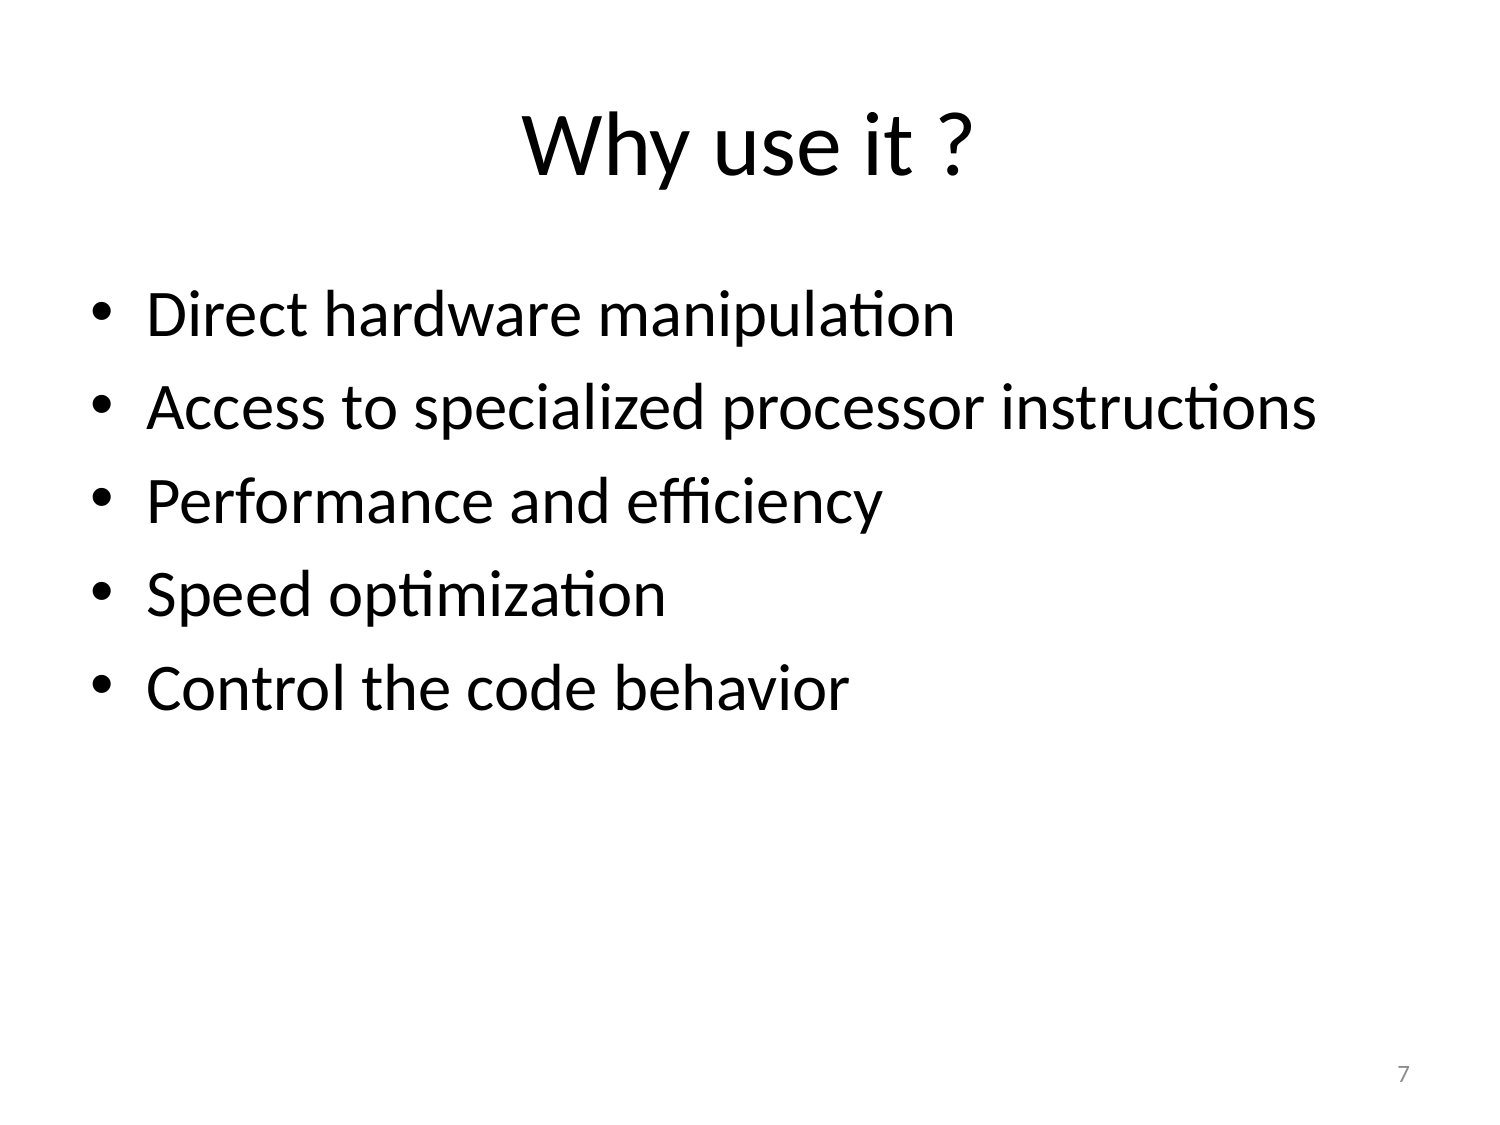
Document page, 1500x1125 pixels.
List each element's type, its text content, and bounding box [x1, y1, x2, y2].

title Why use it ? [75, 45, 1425, 233]
slide_number 7 [1074, 1042, 1425, 1103]
list Direct hardware manipulation Access to specialized processor instructions Performance and efficiency Speed optimization Control the code behavior [75, 262, 1425, 1005]
